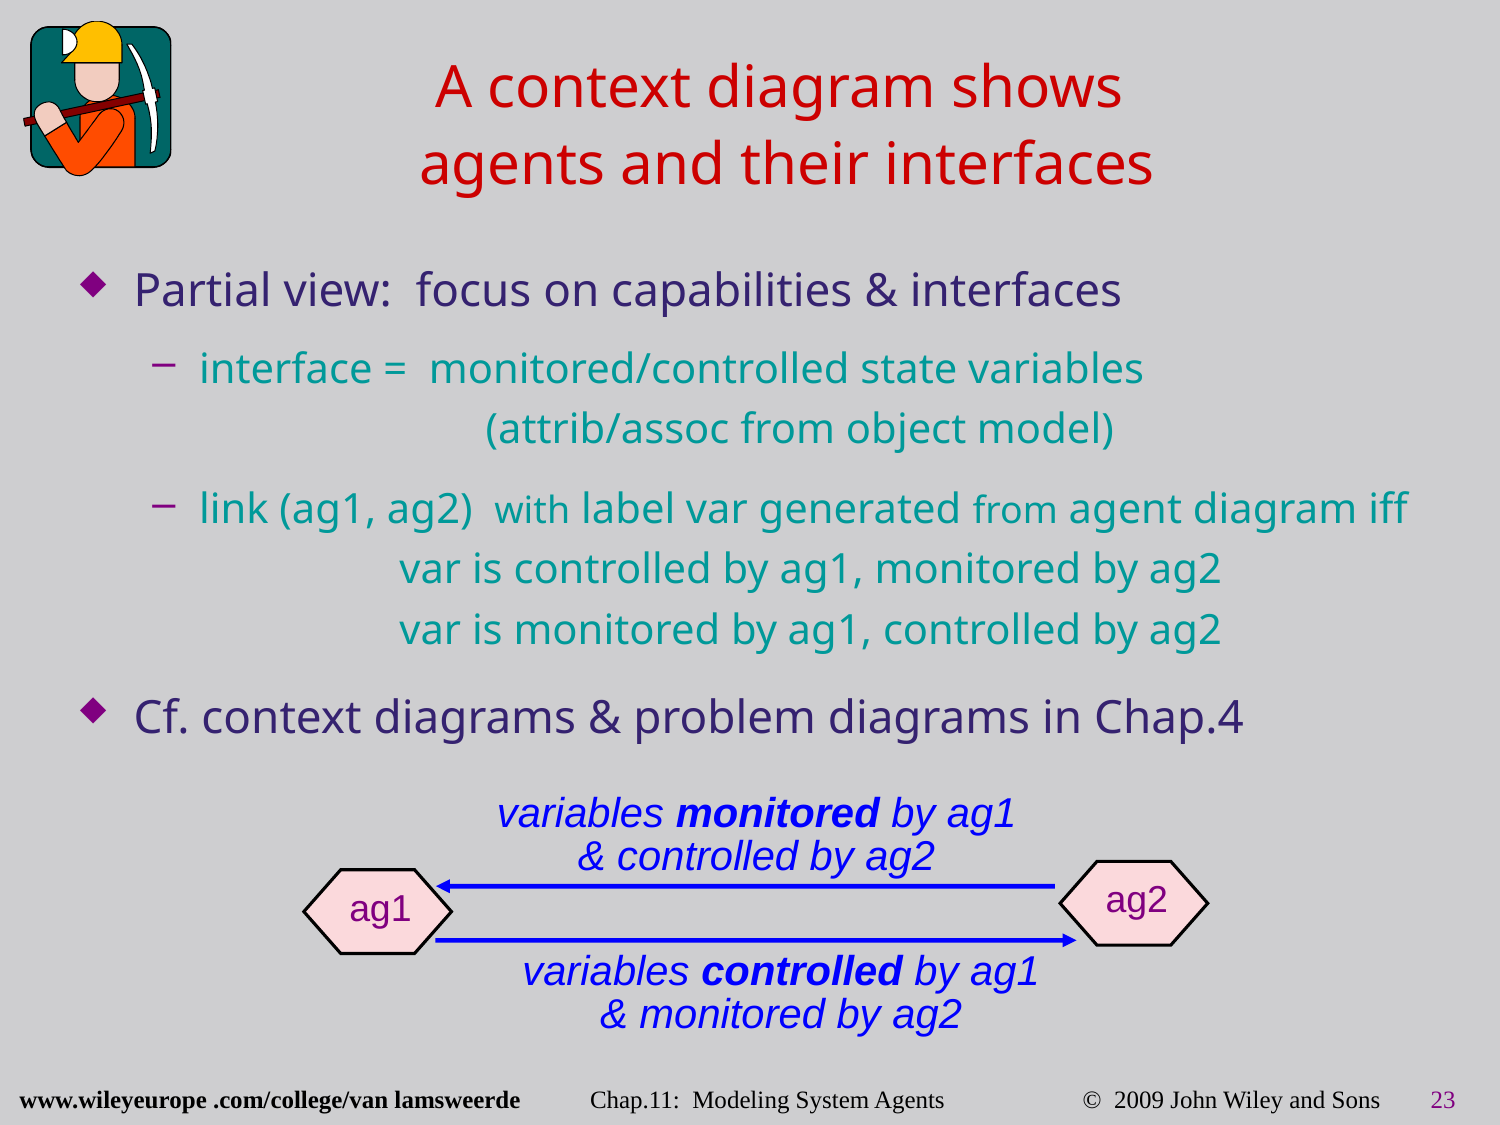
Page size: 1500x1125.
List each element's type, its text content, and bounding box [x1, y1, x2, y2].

title A context diagram shows agents and their interfaces [175, 56, 1487, 182]
text_box ag2 [1060, 861, 1208, 946]
text_box [435, 879, 1055, 893]
text_box [435, 934, 1077, 944]
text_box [23, 20, 172, 181]
text_box variables monitored by ag1 & controlled by ag2 [468, 786, 1045, 882]
list Partial view: focus on capabilities & interfaces interface = monitored/controlled state variables (attrib/assoc from object model) link (ag1, ag2) with label var generated from agent diagram iff var is controlled by ag1, monitored by ag2 var is monitored by ag1, controlled by ag2 Cf. context diagrams & problem diagrams in Chap.4 [18, 247, 1467, 751]
text_box ag1 [303, 869, 452, 954]
text_box variables controlled by ag1 & monitored by ag2 [489, 944, 1073, 1040]
